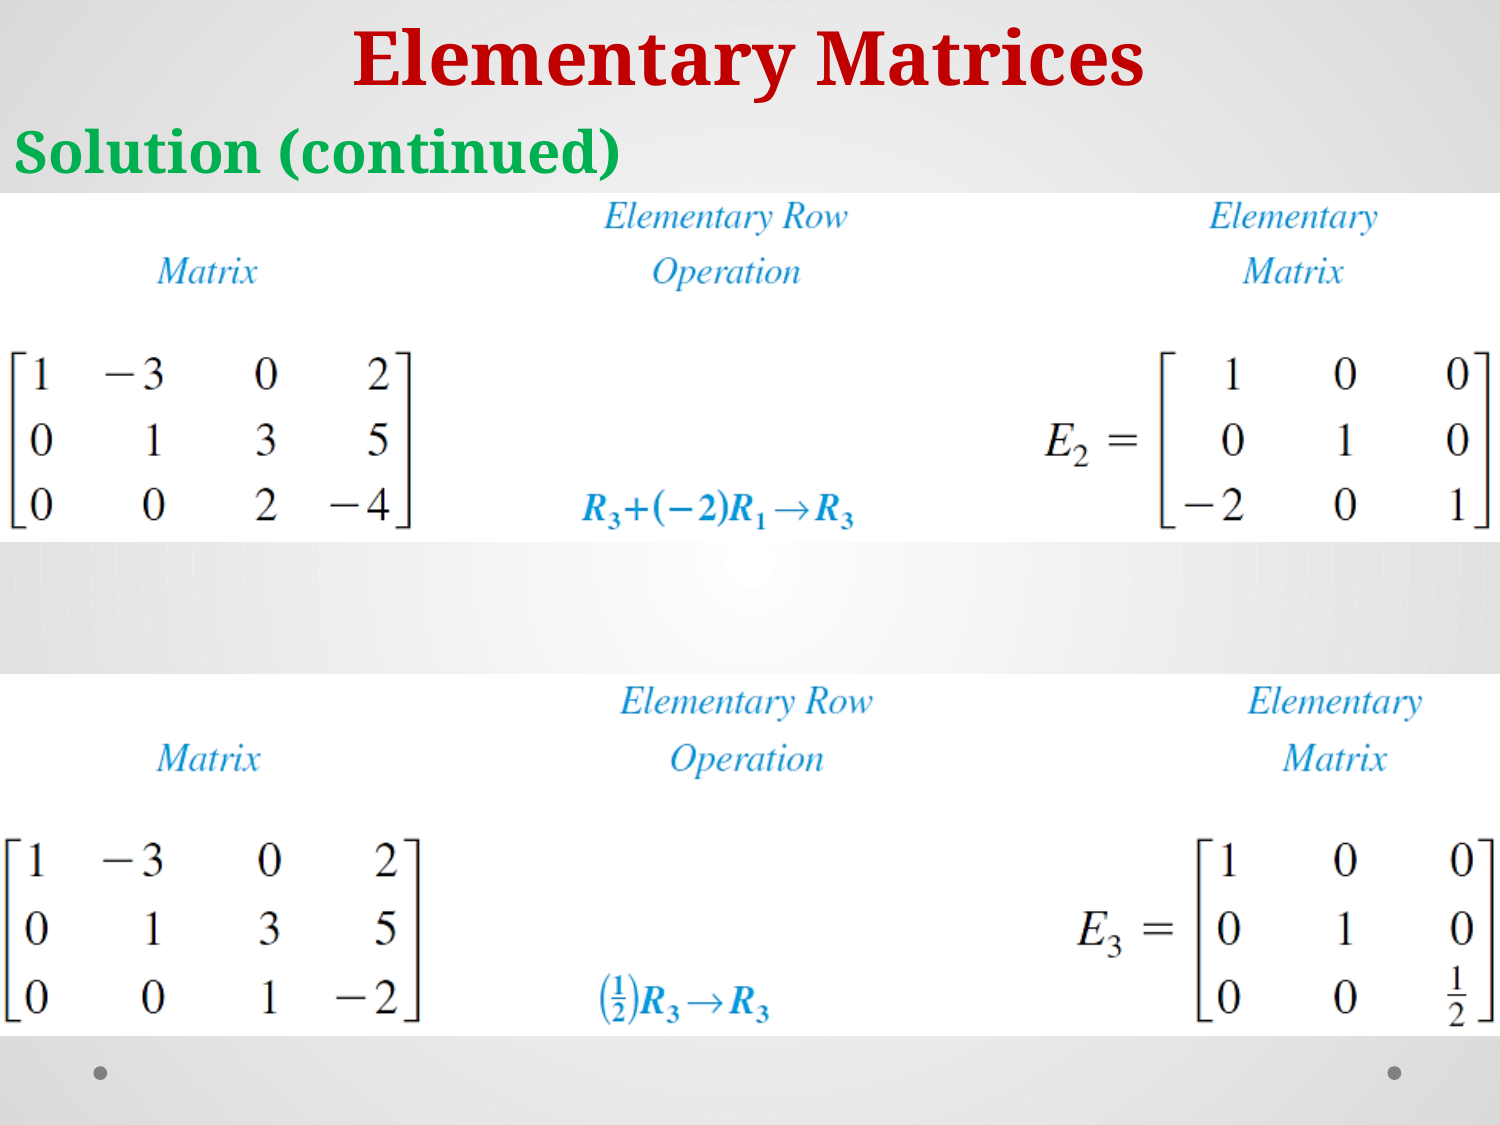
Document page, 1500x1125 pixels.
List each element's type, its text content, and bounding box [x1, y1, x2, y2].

picture [0, 674, 1500, 1036]
picture [0, 193, 1500, 542]
text_box Solution (continued) [0, 107, 1500, 192]
text_box Elementary Matrices [0, 3, 1500, 107]
